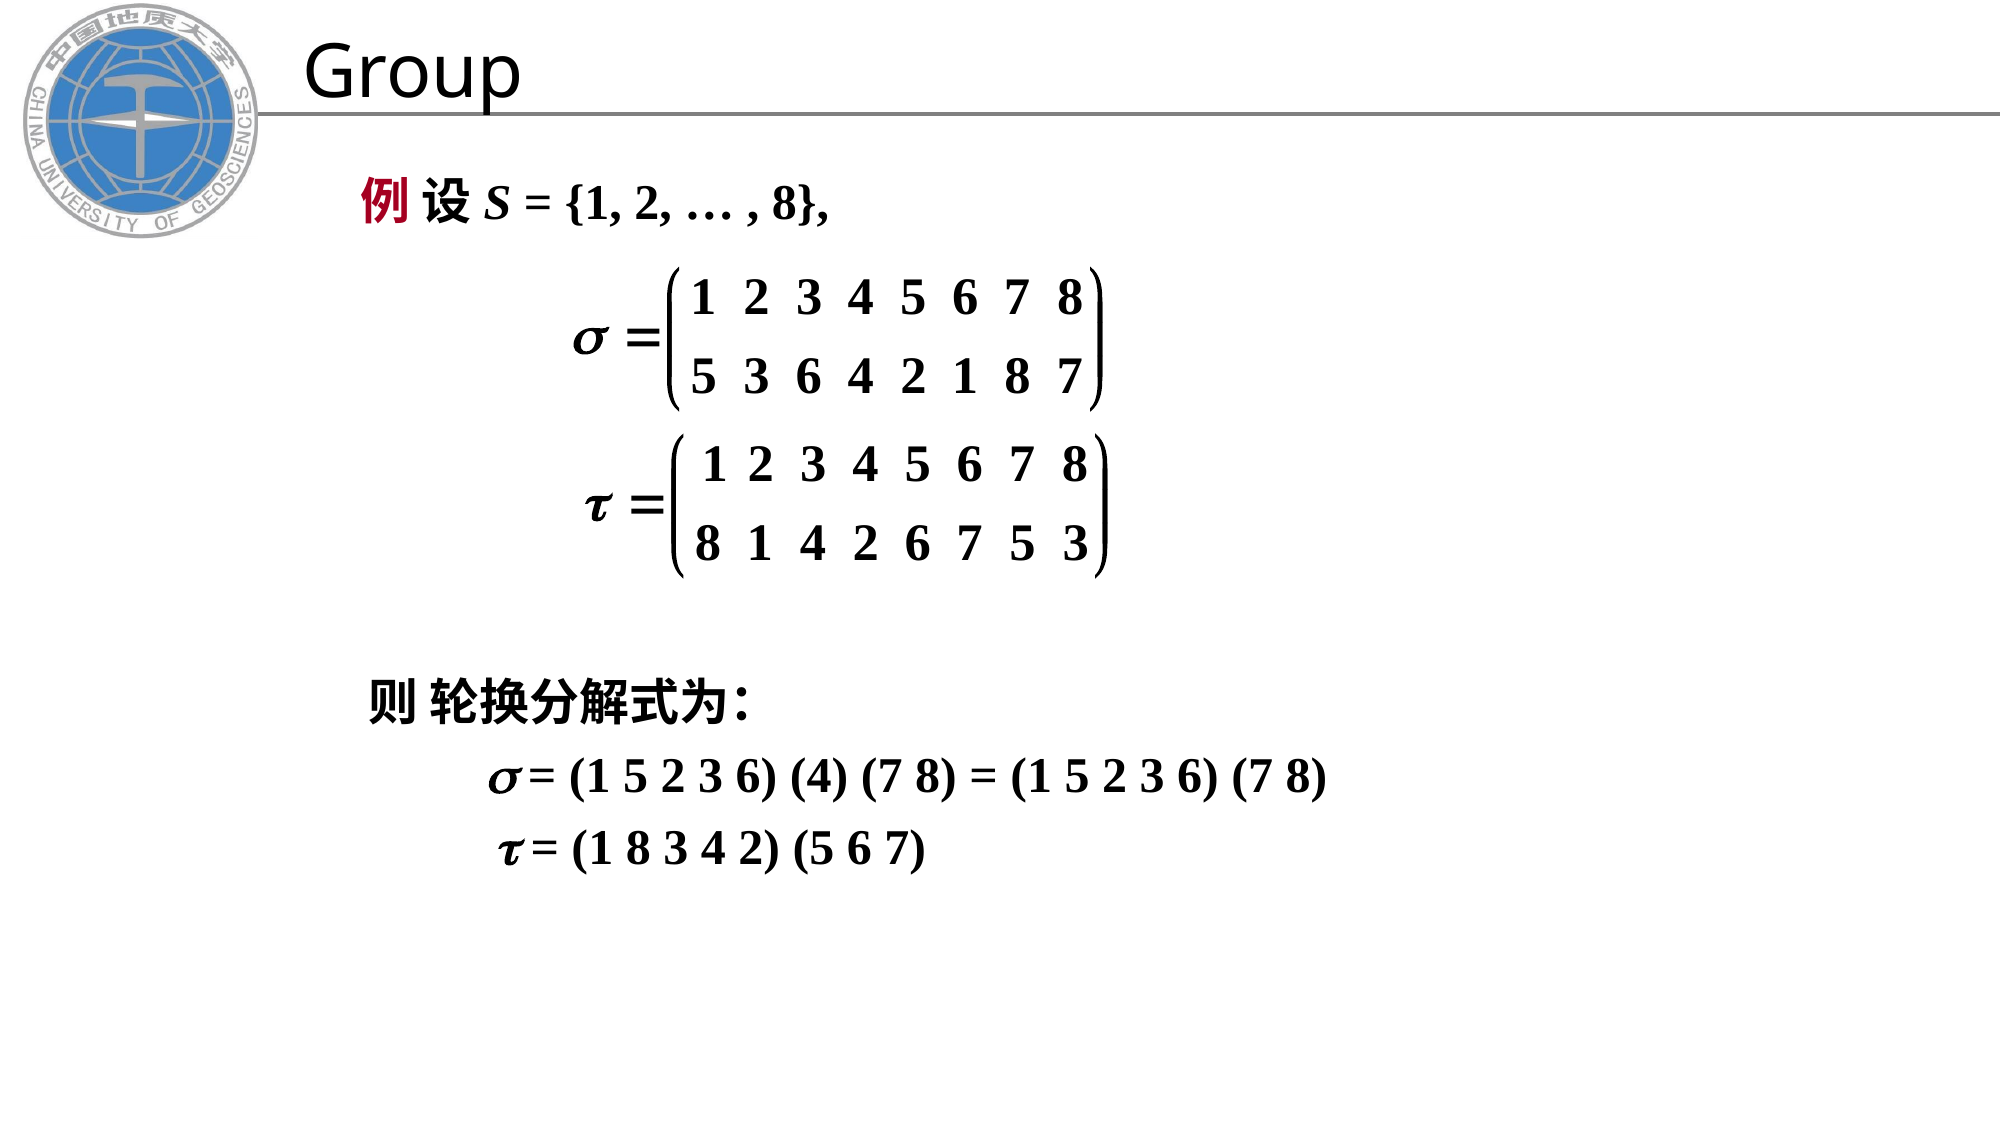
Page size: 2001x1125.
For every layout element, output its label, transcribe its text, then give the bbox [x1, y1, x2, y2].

text_box 例 设S = {1, 2, … , 8},   [345, 162, 858, 262]
text_box 则 轮换分解式为：  = (1 5 2 3 6) (4) (7 8) = (1 5 2 3 6) (7 8)   = (1 8 3 4 2) (5 6 7)  [353, 651, 1653, 942]
picture [21, 3, 258, 239]
text_box Group [287, 15, 1233, 210]
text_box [565, 256, 1172, 586]
